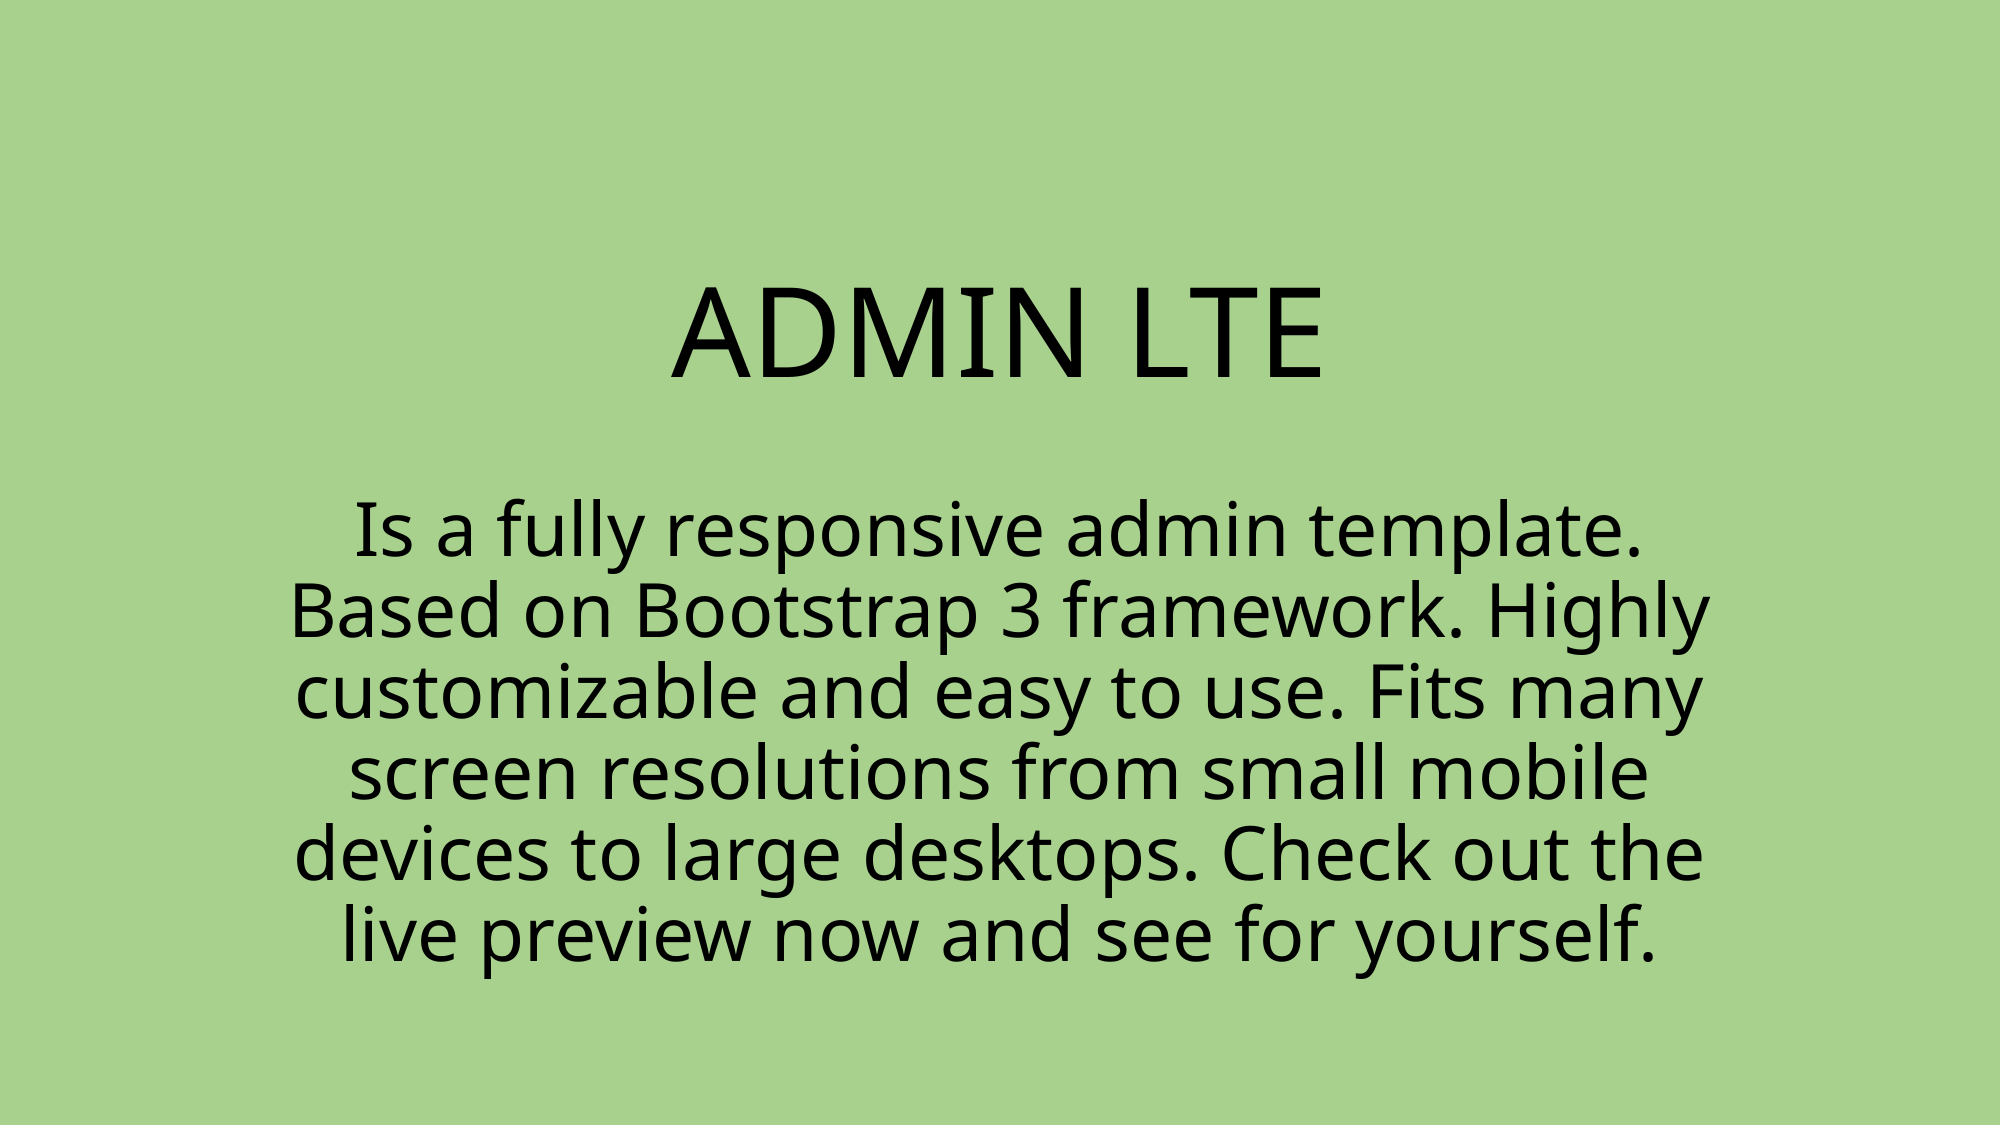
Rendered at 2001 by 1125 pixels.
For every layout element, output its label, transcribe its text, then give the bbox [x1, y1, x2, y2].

title ADMIN LTE [249, 246, 1750, 413]
subtitle Is a fully responsive admin template. Based on Bootstrap 3 framework. Highly customizable and easy to use. Fits many screen resolutions from small mobile devices to large desktops. Check out the live preview now and see for yourself. [249, 484, 1750, 1019]
